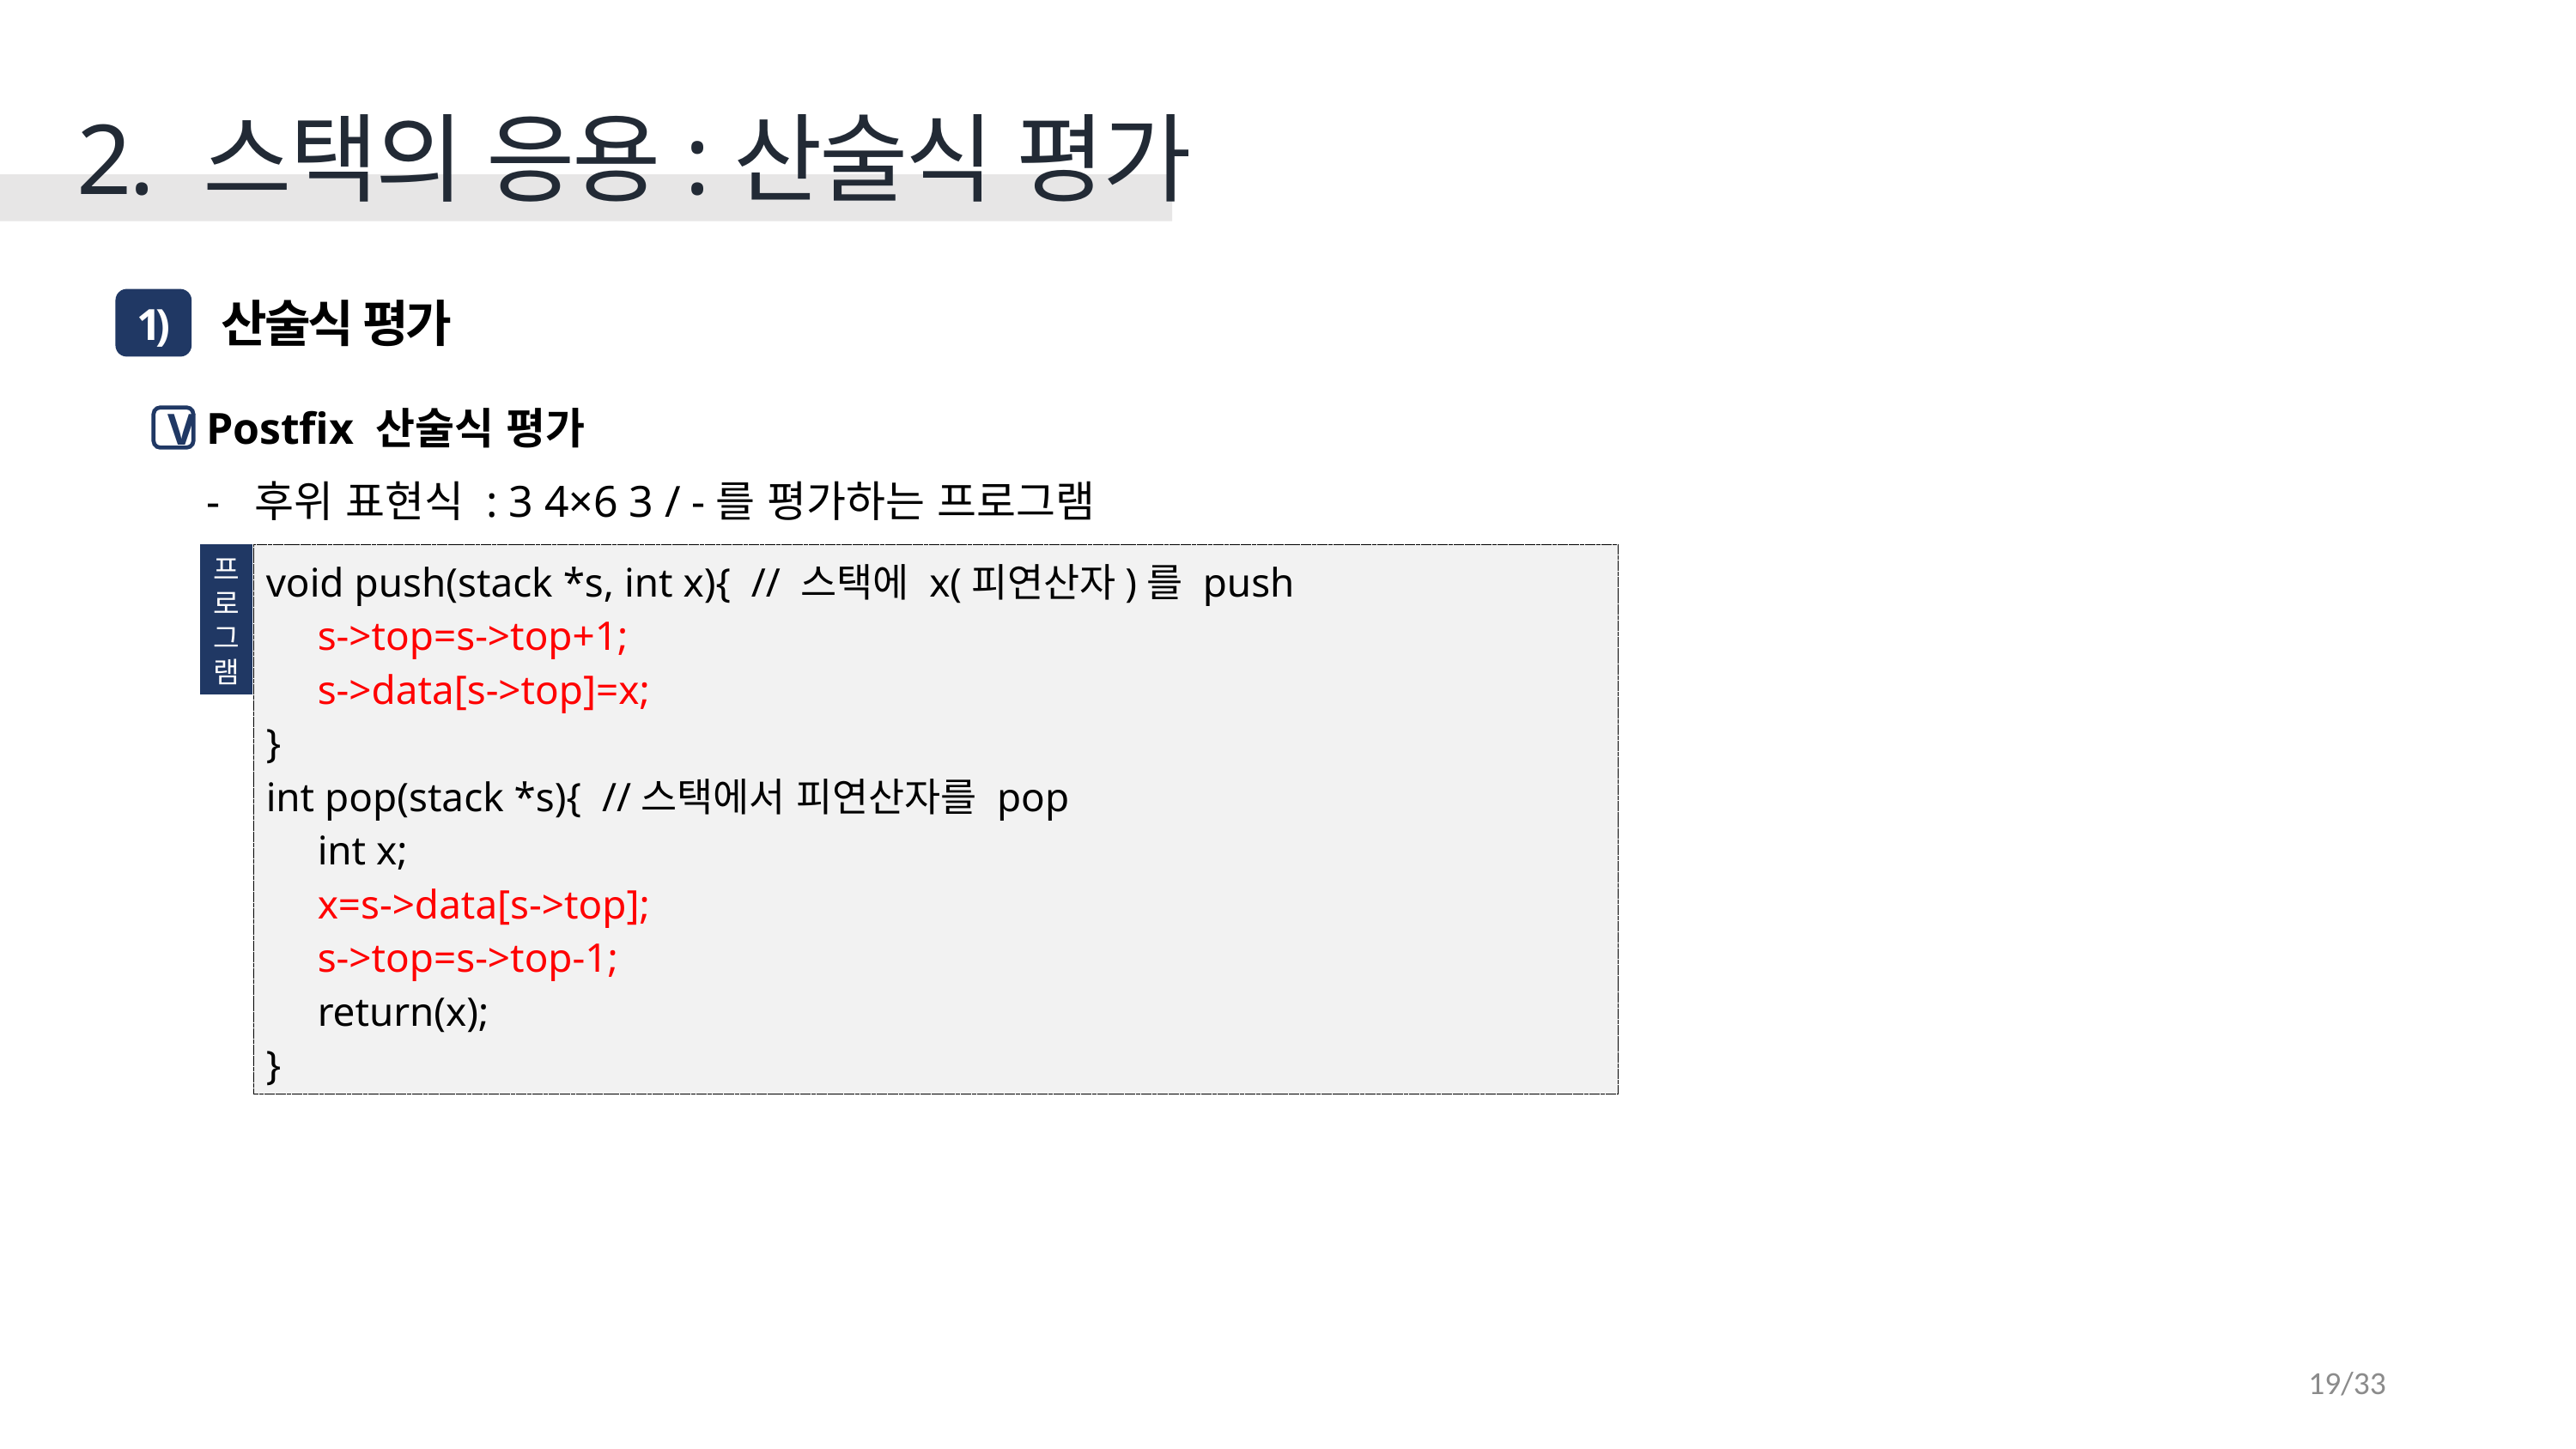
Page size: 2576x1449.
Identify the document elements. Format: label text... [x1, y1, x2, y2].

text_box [153, 395, 1743, 1245]
text_box [0, 173, 1173, 222]
slide_number 19/33 [1819, 1343, 2399, 1421]
text_box 2. 스택의 응용:산술식 평가 [64, 91, 1205, 220]
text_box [115, 286, 456, 360]
